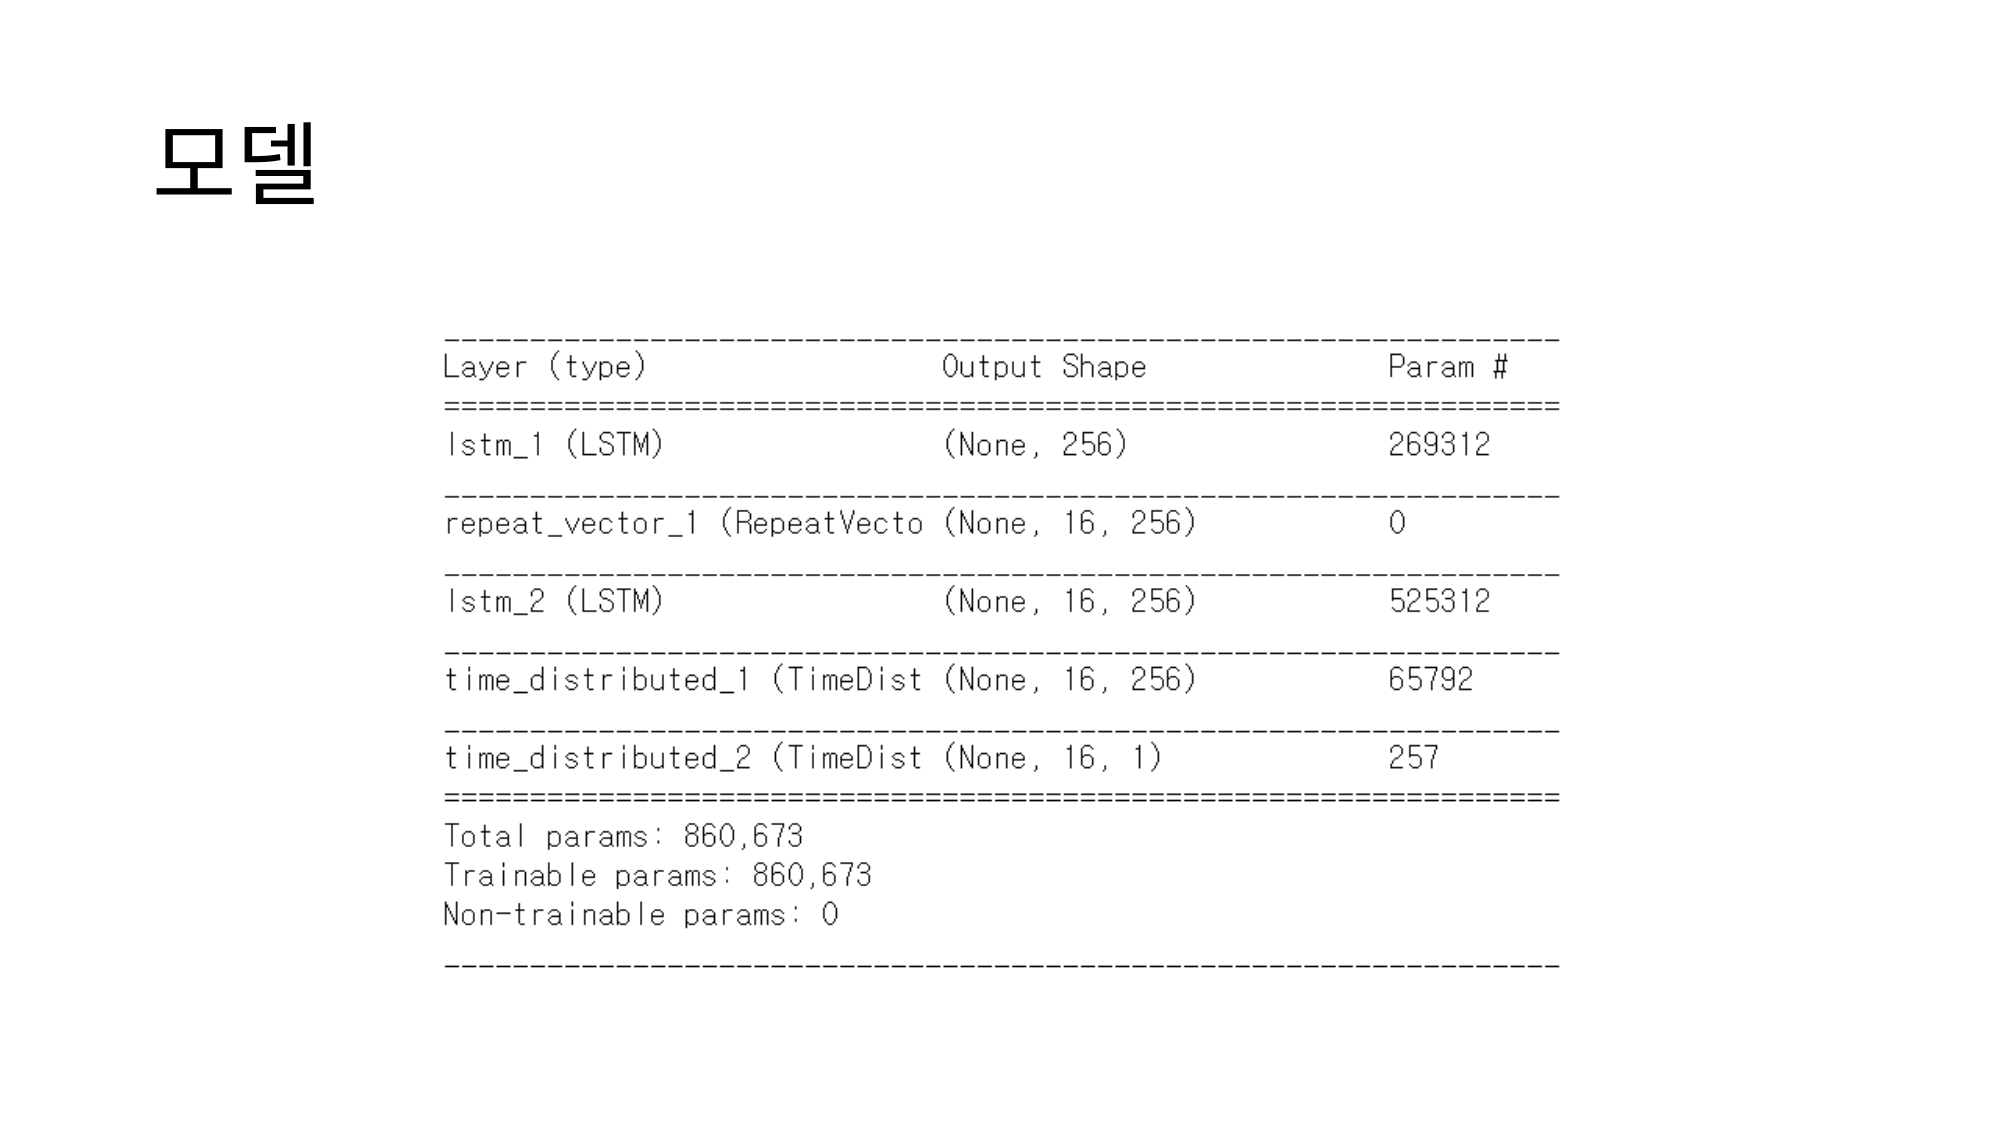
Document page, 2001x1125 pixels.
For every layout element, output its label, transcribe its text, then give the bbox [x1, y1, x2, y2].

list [413, 321, 1586, 991]
title 모델 [137, 59, 1863, 278]
